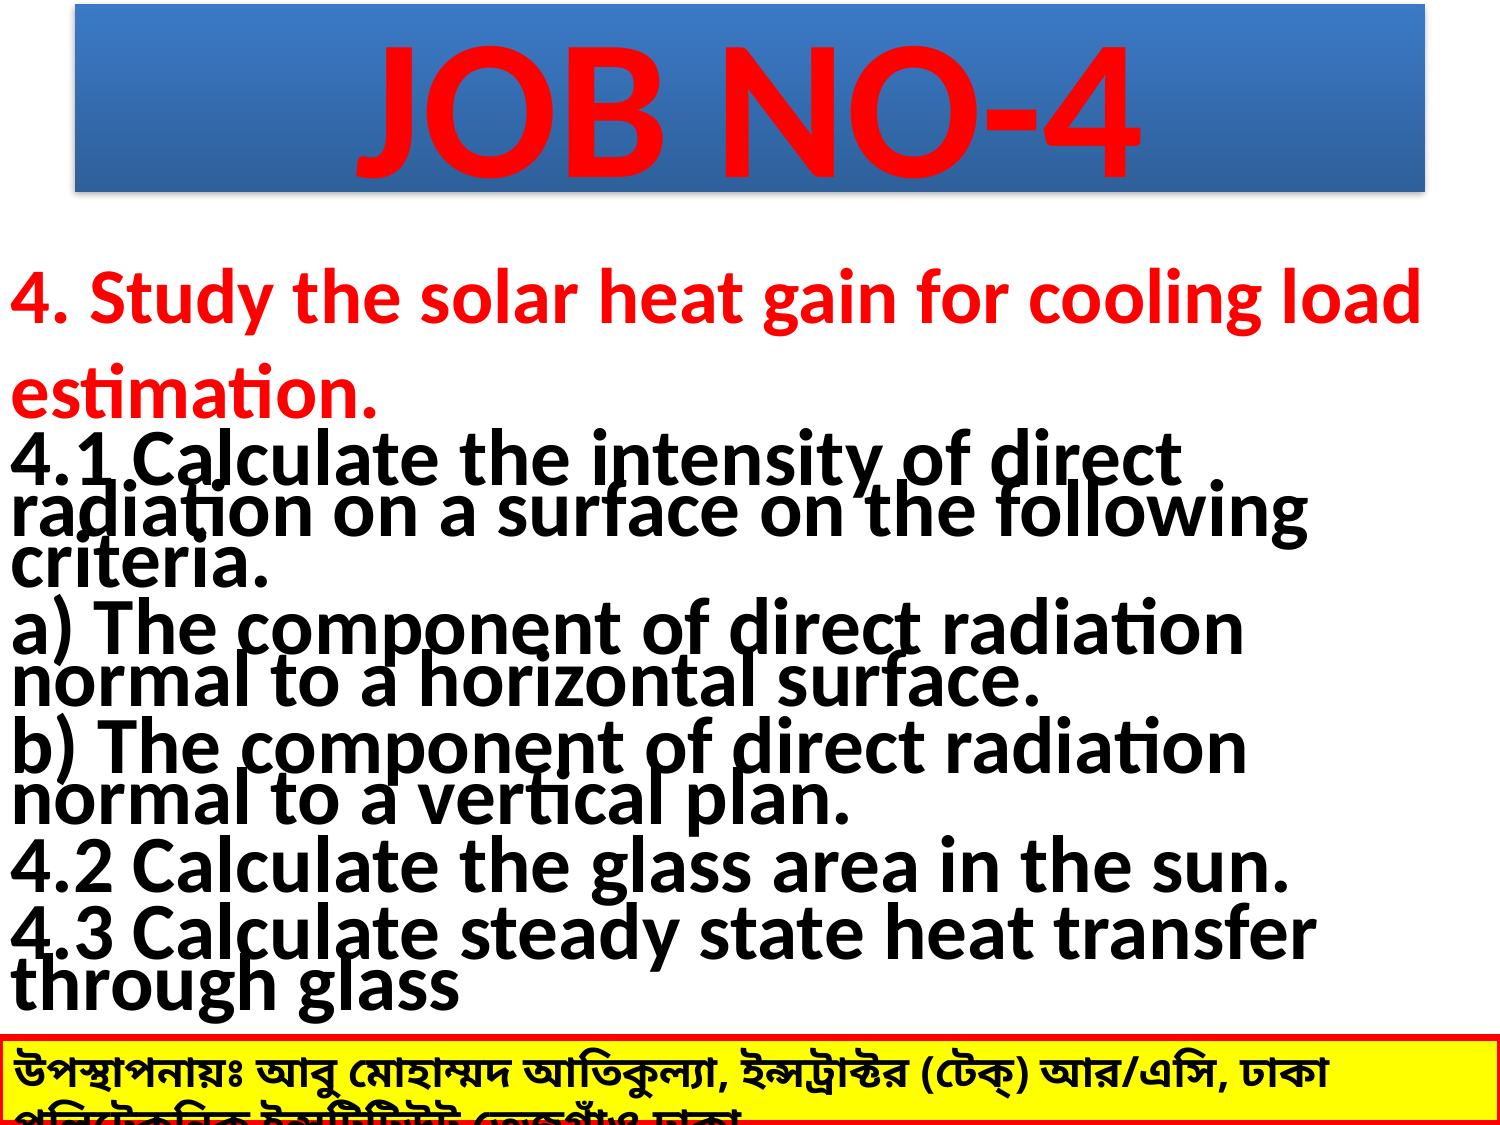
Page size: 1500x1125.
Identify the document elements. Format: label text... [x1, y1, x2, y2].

title JOB NO-4 [75, 4, 1425, 192]
list 4. Study the solar heat gain for cooling load estimation. 4.1 Calculate the intensity of direct radiation on a surface on the following criteria. a) The component of direct radiation normal to a horizontal surface. b) The component of direct radiation normal to a vertical plan. 4.2 Calculate the glass area in the sun. 4.3 Calculate steady state heat transfer through glass [0, 237, 1496, 1037]
text_box উপস্থাপনায়ঃ আবু মোহাম্মদ আতিকুল্যা, ইন্সট্রাক্টর (টেক্) আর/এসি, ঢাকা পলিটেকনিক ইন্সটিটিউট,তেজগাঁও,ঢাকা [0, 1037, 1500, 1124]
